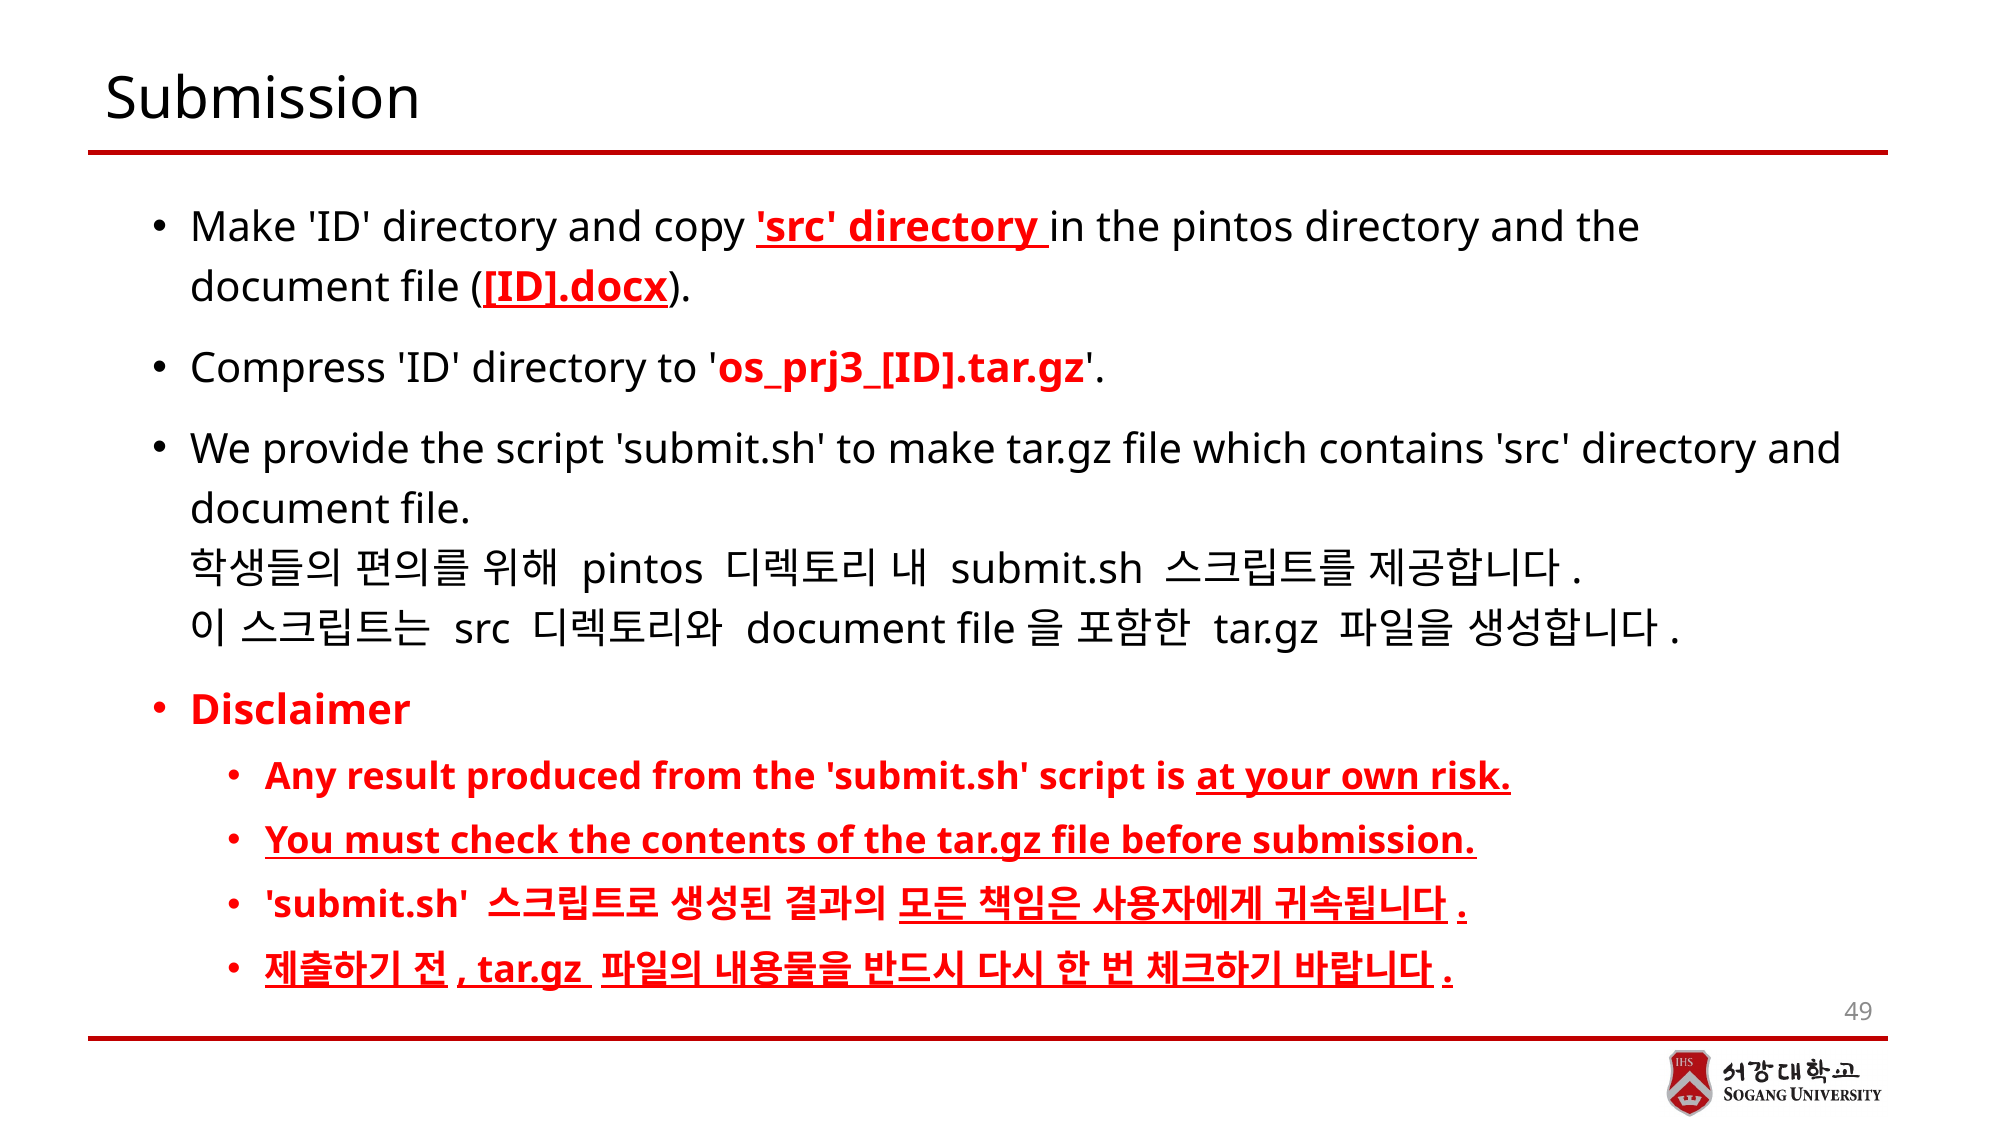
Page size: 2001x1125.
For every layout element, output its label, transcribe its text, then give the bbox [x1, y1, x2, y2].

title Submission [91, 61, 1817, 141]
slide_number 49 [1814, 982, 1888, 1043]
list Make 'ID' directory and copy 'src' directory in the pintos directory and the document file ([ID].docx). Compress 'ID' directory to 'os_prj3_[ID].tar.gz'. We provide the script 'submit.sh' to make tar.gz file which contains 'src' directory and document file. 학생들의 편의를 위해 pintos 디렉토리 내 submit.sh 스크립트를 제공합니다. 이 스크립트는 src 디렉토리와 document file을 포함한 tar.gz 파일을 생성합니다. Disclaimer Any result produced from the 'submit.sh' script is at your own risk. You must check the contents of the tar.gz file before submission. 'submit.sh' 스크립트로 생성된 결과의 모든 책임은 사용자에게 귀속됩니다. 제출하기 전, tar.gz 파일의 내용물을 반드시 다시 한 번 체크하기 바랍니다. [137, 182, 1863, 262]
picture [1659, 1049, 1888, 1117]
